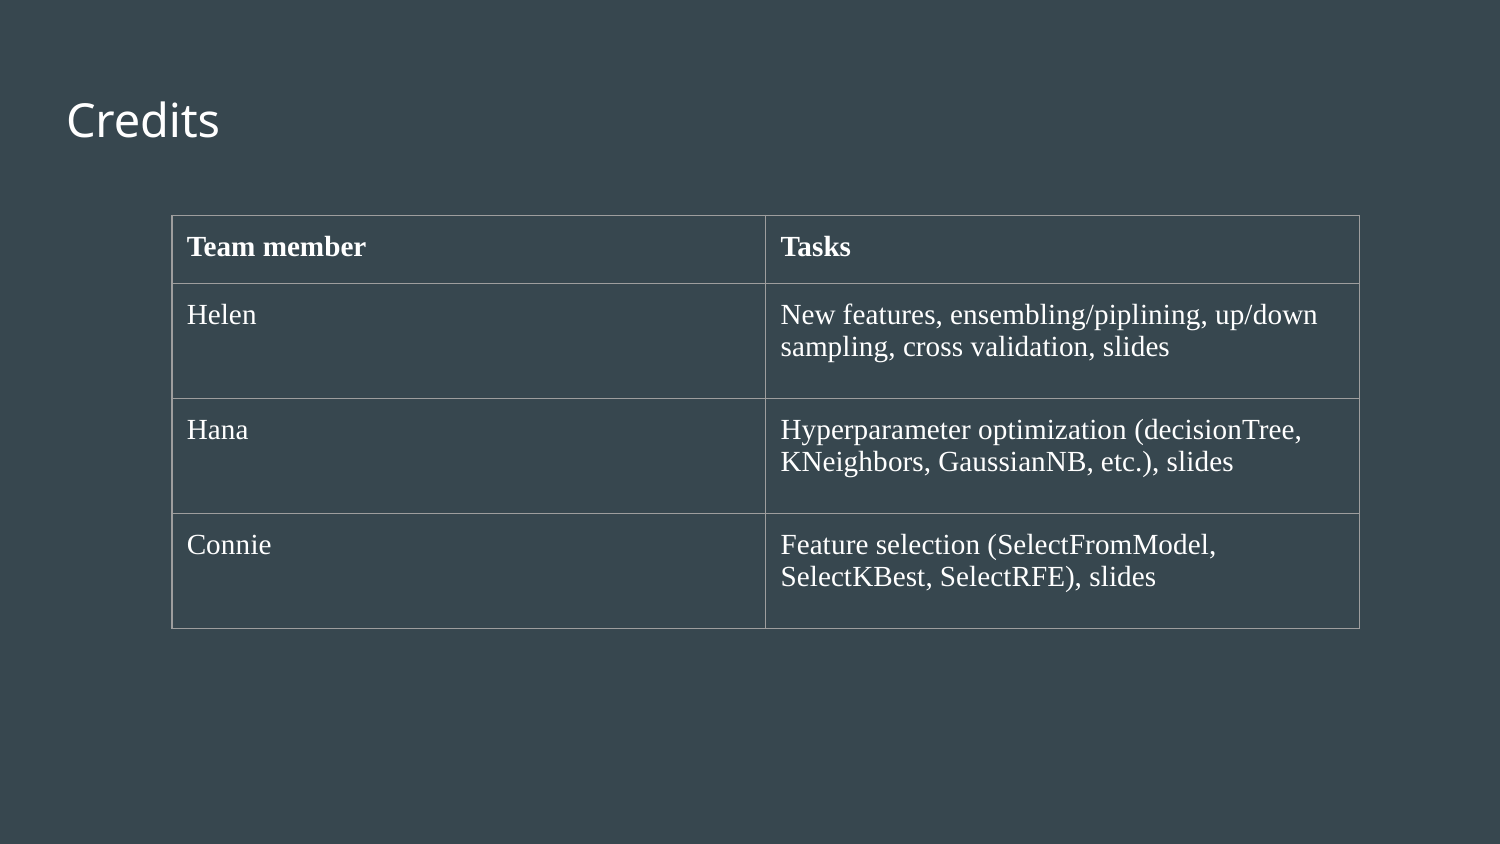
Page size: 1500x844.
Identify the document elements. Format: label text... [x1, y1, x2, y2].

table_cell Hana [173, 399, 765, 513]
table_cell New features, ensembling/piplining, up/down sampling, cross validation, slides [766, 284, 1359, 398]
title Credits [51, 72, 1449, 167]
table_cell Feature selection (SelectFromModel, SelectKBest, SelectRFE), slides [766, 514, 1359, 628]
table_header Tasks [766, 216, 1359, 283]
table_cell Connie [173, 514, 765, 628]
table_cell Helen [173, 284, 765, 398]
table_header Team member [173, 216, 765, 283]
table_cell Hyperparameter optimization (decisionTree, KNeighbors, GaussianNB, etc.), slides [766, 399, 1359, 513]
